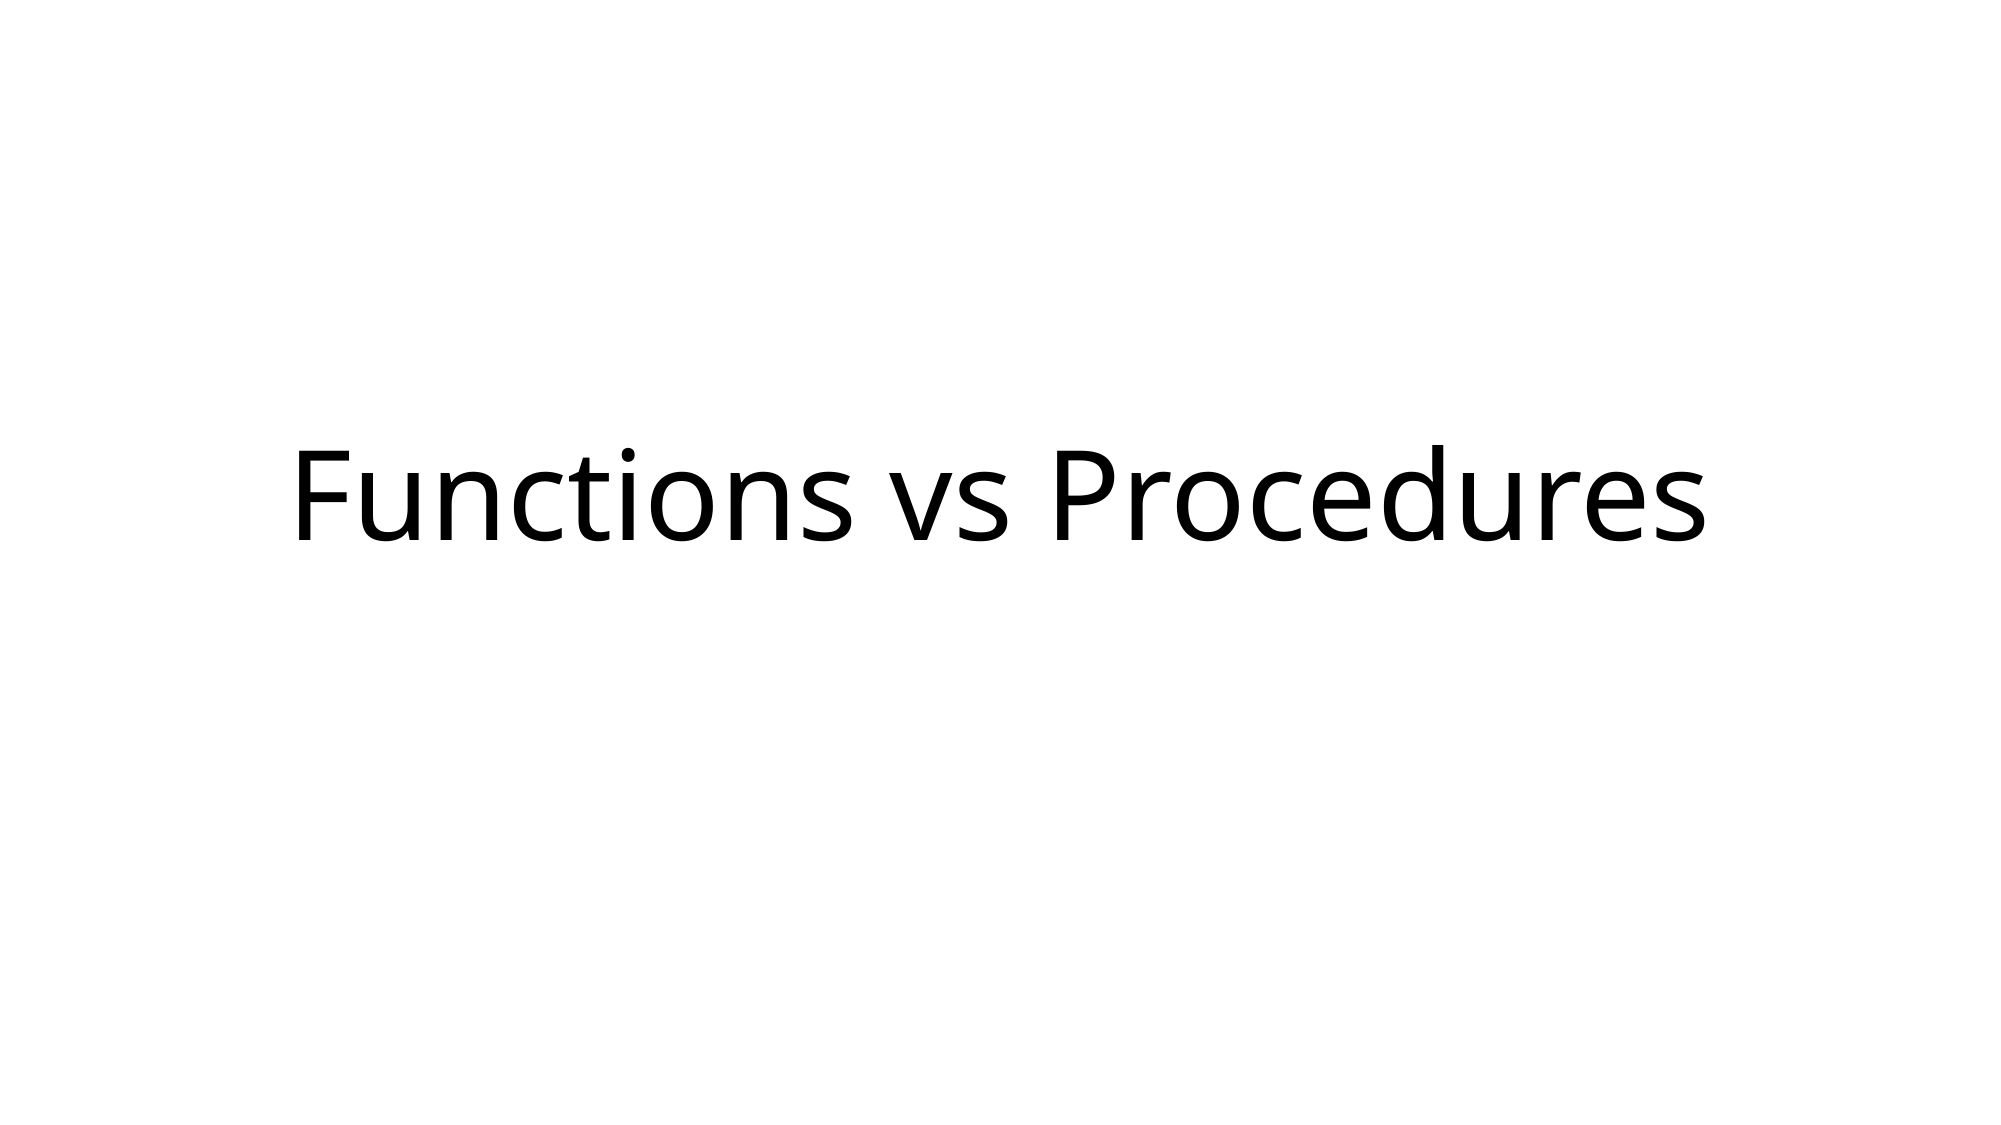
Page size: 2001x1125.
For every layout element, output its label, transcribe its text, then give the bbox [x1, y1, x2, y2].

title Functions vs Procedures [249, 184, 1750, 576]
